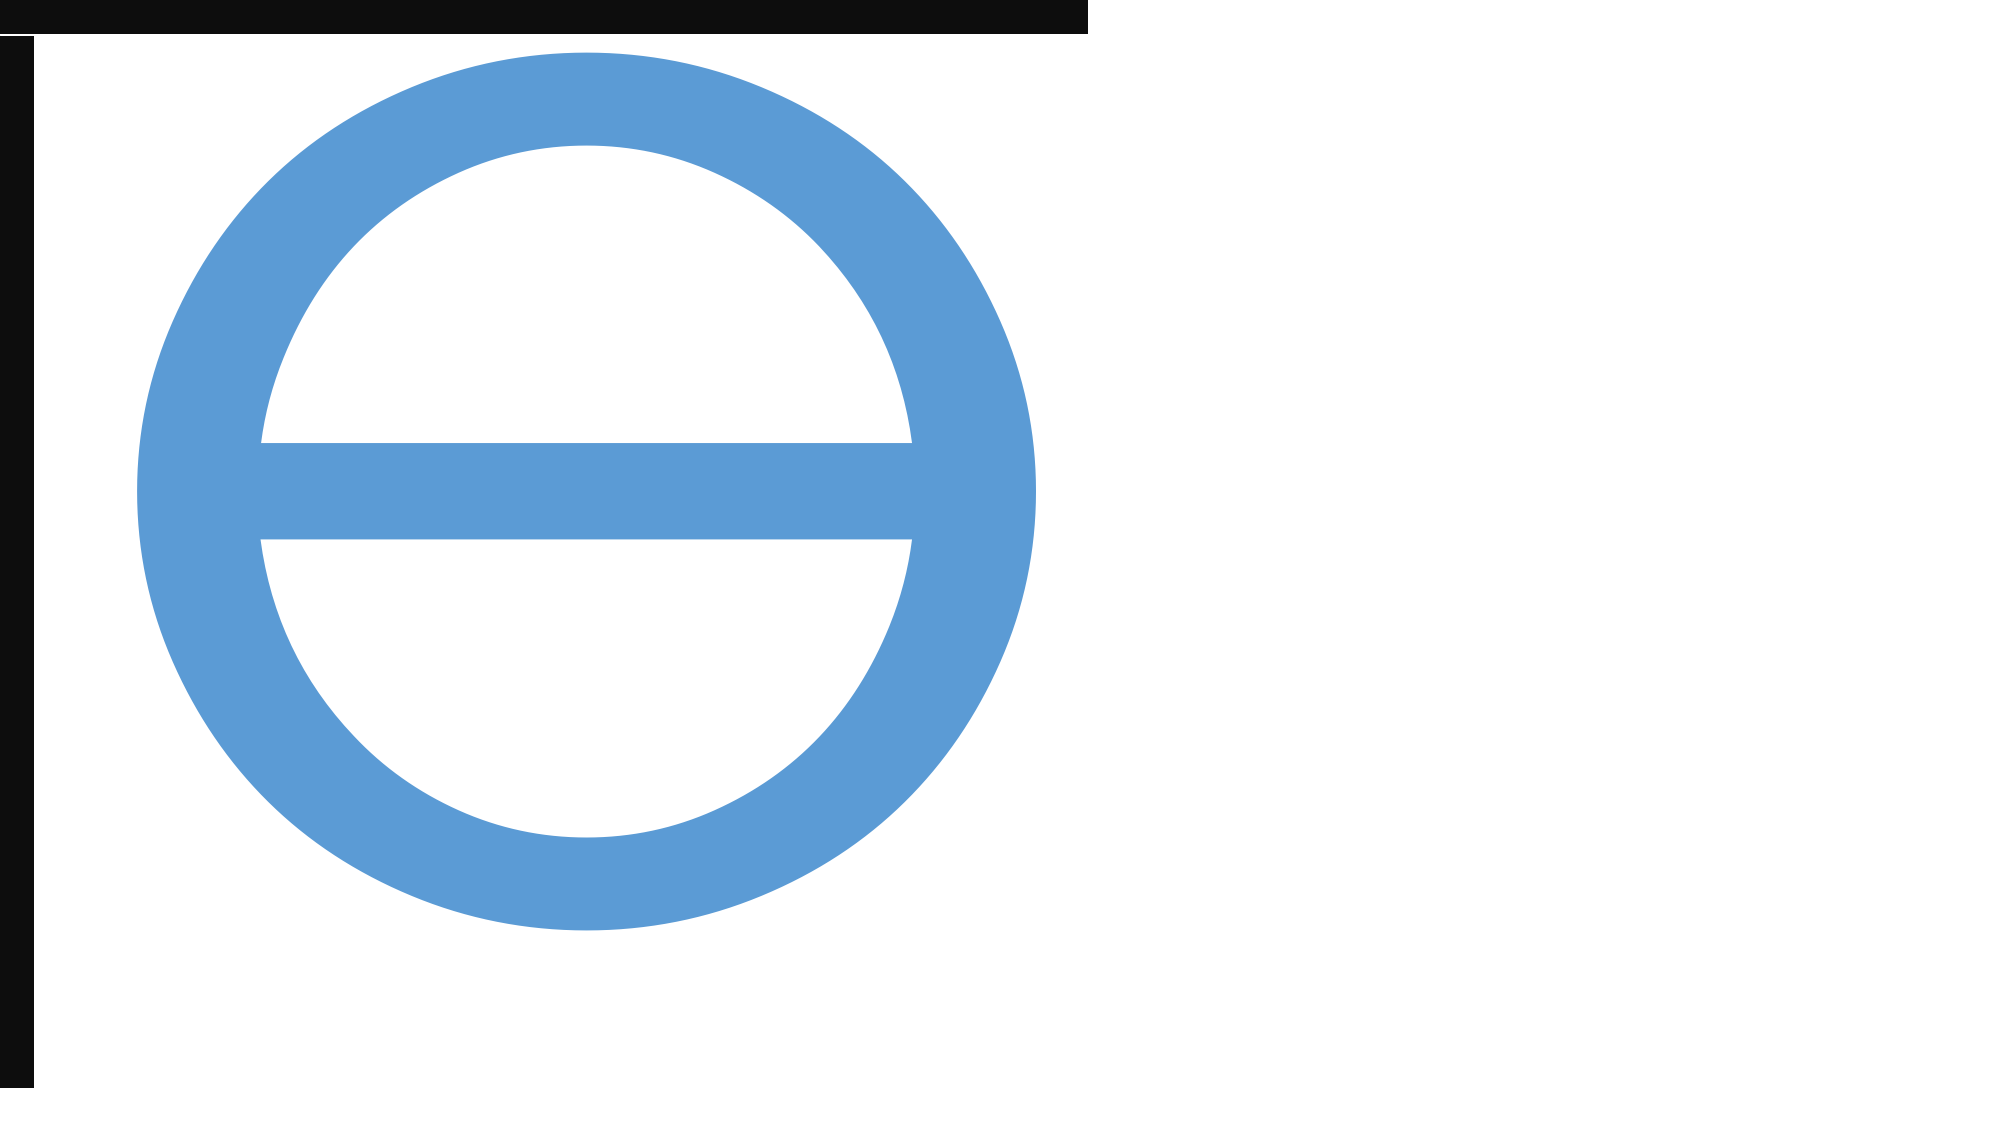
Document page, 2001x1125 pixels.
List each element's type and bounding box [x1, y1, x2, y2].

picture [0, 0, 1125, 1125]
